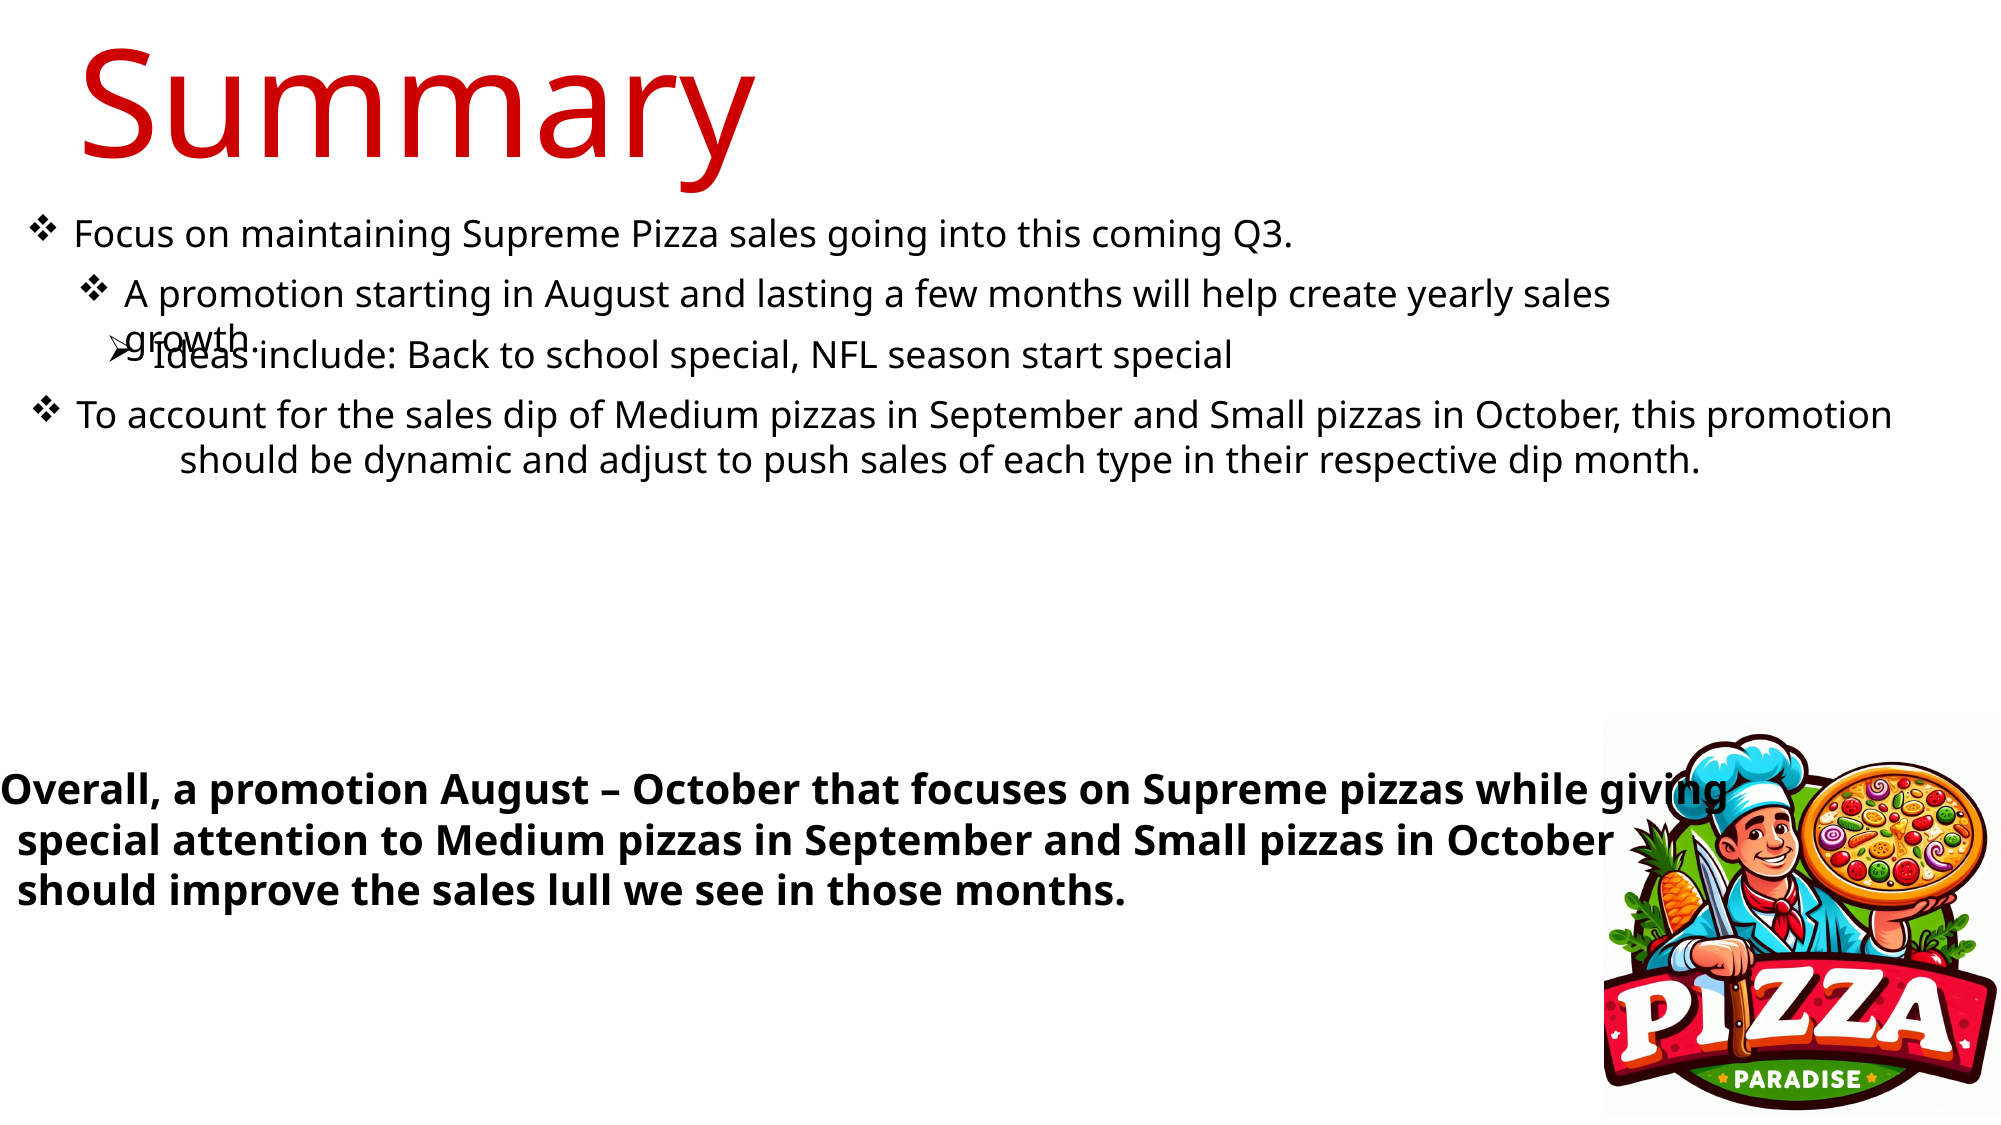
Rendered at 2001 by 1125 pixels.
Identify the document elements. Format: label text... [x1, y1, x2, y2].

text_box A promotion starting in August and lasting a few months will help create yearly sales growth. [62, 262, 1685, 368]
text_box To account for the sales dip of Medium pizzas in September and Small pizzas in October, this promotion should be dynamic and adjust to push sales of each type in their respective dip month. [14, 384, 1910, 489]
text_box Overall, a promotion August – October that focuses on Supreme pizzas while giving special attention to Medium pizzas in September and Small pizzas in October should improve the sales lull we see in those months. [0, 756, 1604, 921]
picture [1604, 719, 2000, 1116]
text_box Focus on maintaining Supreme Pizza sales going into this coming Q3. [11, 202, 1310, 263]
title Summary [62, 0, 1788, 218]
text_box Ideas include: Back to school special, NFL season start special [91, 323, 1250, 384]
